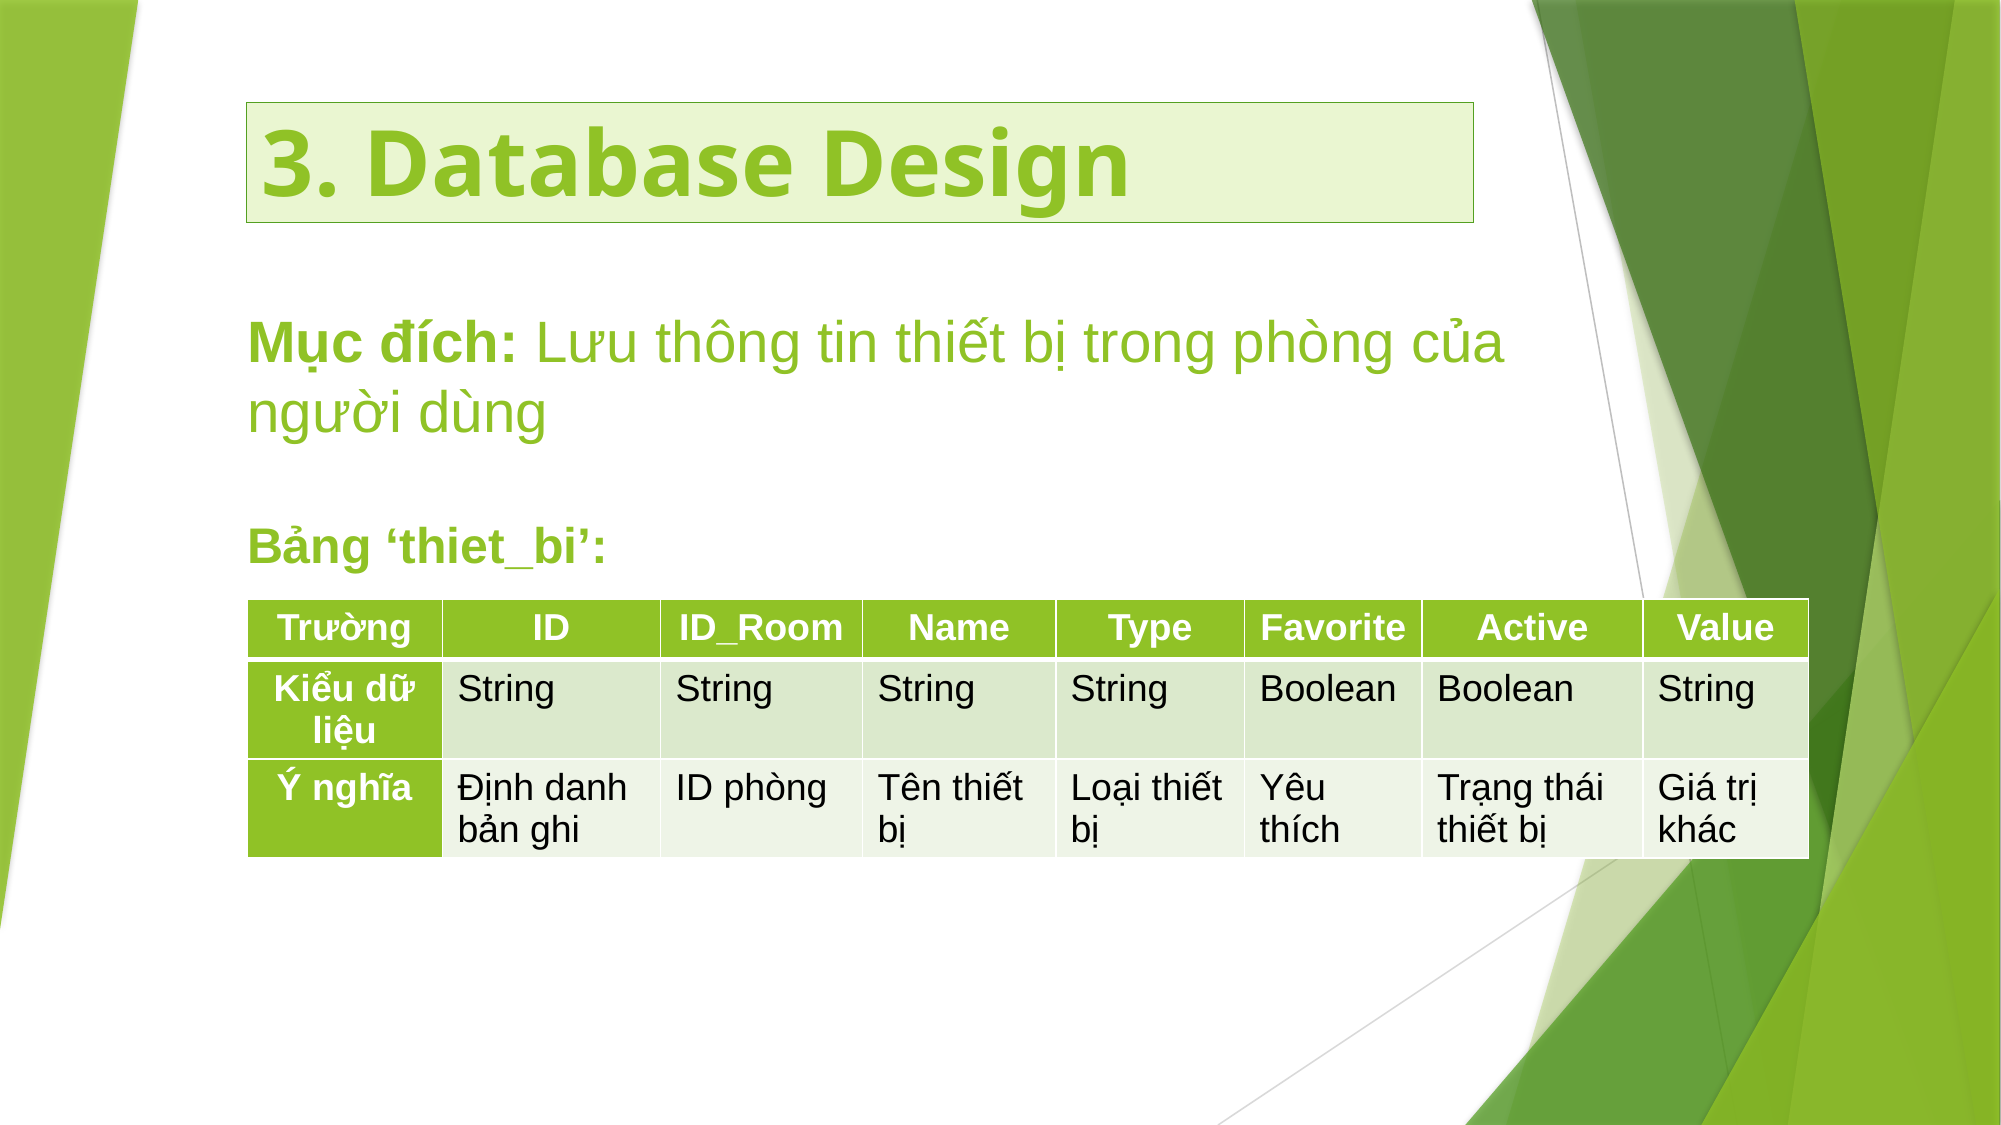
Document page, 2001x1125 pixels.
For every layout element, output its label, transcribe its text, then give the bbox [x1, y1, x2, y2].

table_cell String [443, 662, 660, 758]
table_header Type [1057, 600, 1244, 657]
table_cell Loại thiết bị [1057, 760, 1244, 857]
table_cell Tên thiết bị [863, 760, 1055, 857]
table_cell String [1057, 662, 1244, 758]
table_header Trường [248, 600, 442, 657]
text_box Mục đích: Lưu thông tin thiết bị trong phòng của người dùng Bảng ‘thiet_bi’: [231, 295, 1581, 583]
table_cell String [661, 662, 862, 758]
table_cell Trạng thái thiết bị [1423, 760, 1642, 857]
table_cell Định danh bản ghi [443, 760, 660, 857]
table_cell Ý nghĩa [248, 760, 442, 857]
title 3. Database Design [246, 102, 1474, 223]
table_cell ID phòng [661, 760, 862, 857]
table_cell Boolean [1245, 662, 1421, 758]
table_cell String [863, 662, 1055, 758]
table_header ID_Room [661, 600, 862, 657]
table_cell String [1644, 662, 1808, 758]
table_header Value [1644, 600, 1808, 657]
table_header Name [863, 600, 1055, 657]
table_header Active [1423, 600, 1642, 657]
table_cell Kiểu dữ liệu [248, 662, 442, 758]
table_header Favorite [1245, 600, 1421, 657]
table_cell Boolean [1423, 662, 1642, 758]
table_cell Yêu thích [1245, 760, 1421, 857]
table_cell Giá trị khác [1644, 760, 1808, 857]
table_header ID [443, 600, 660, 657]
